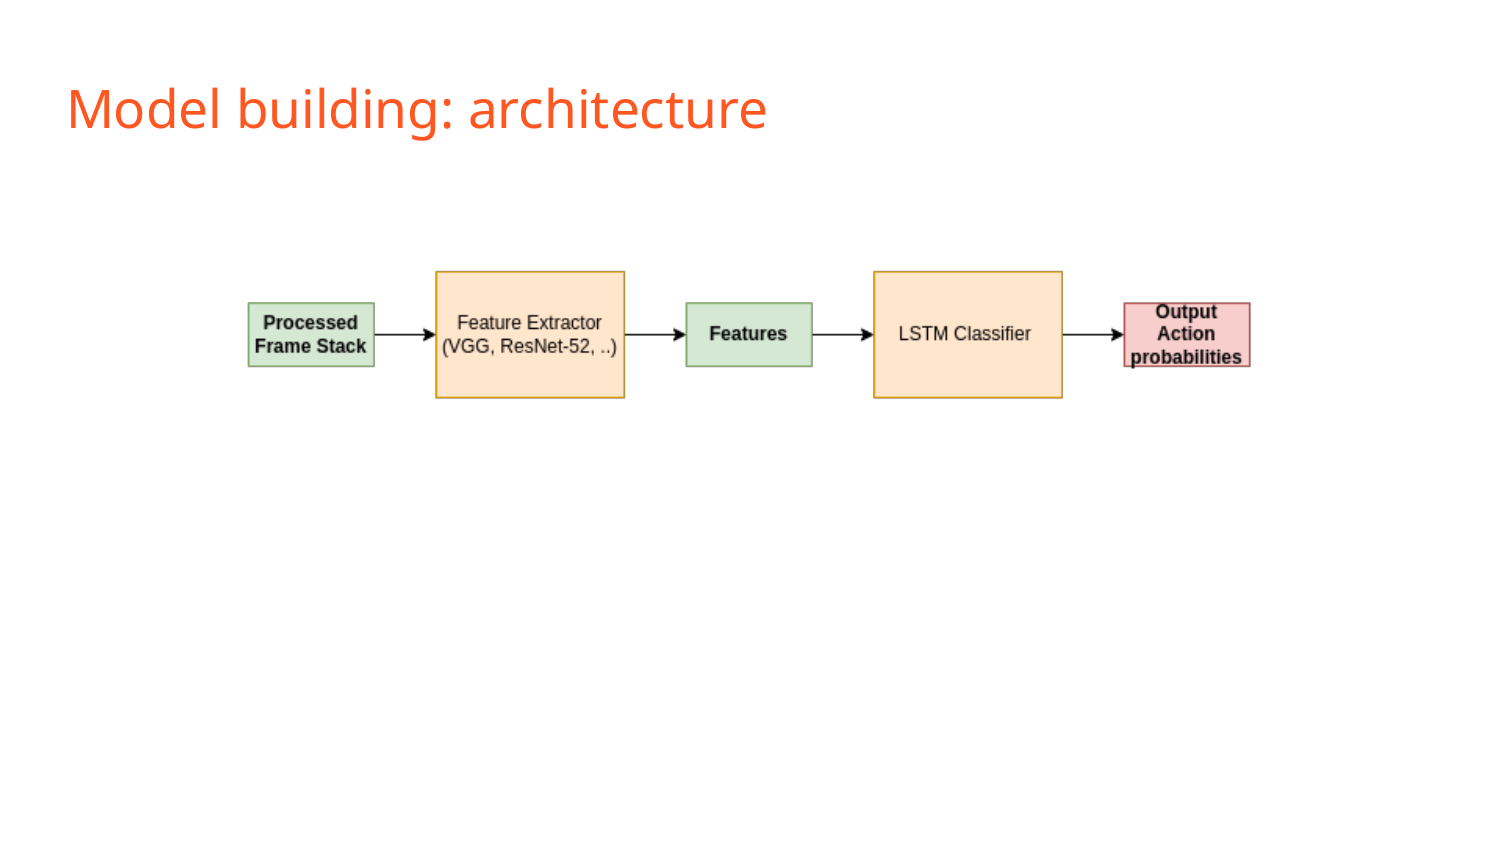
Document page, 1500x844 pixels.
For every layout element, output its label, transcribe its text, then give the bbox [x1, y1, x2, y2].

picture [217, 240, 1283, 431]
title Model building: architecture [51, 60, 1449, 155]
